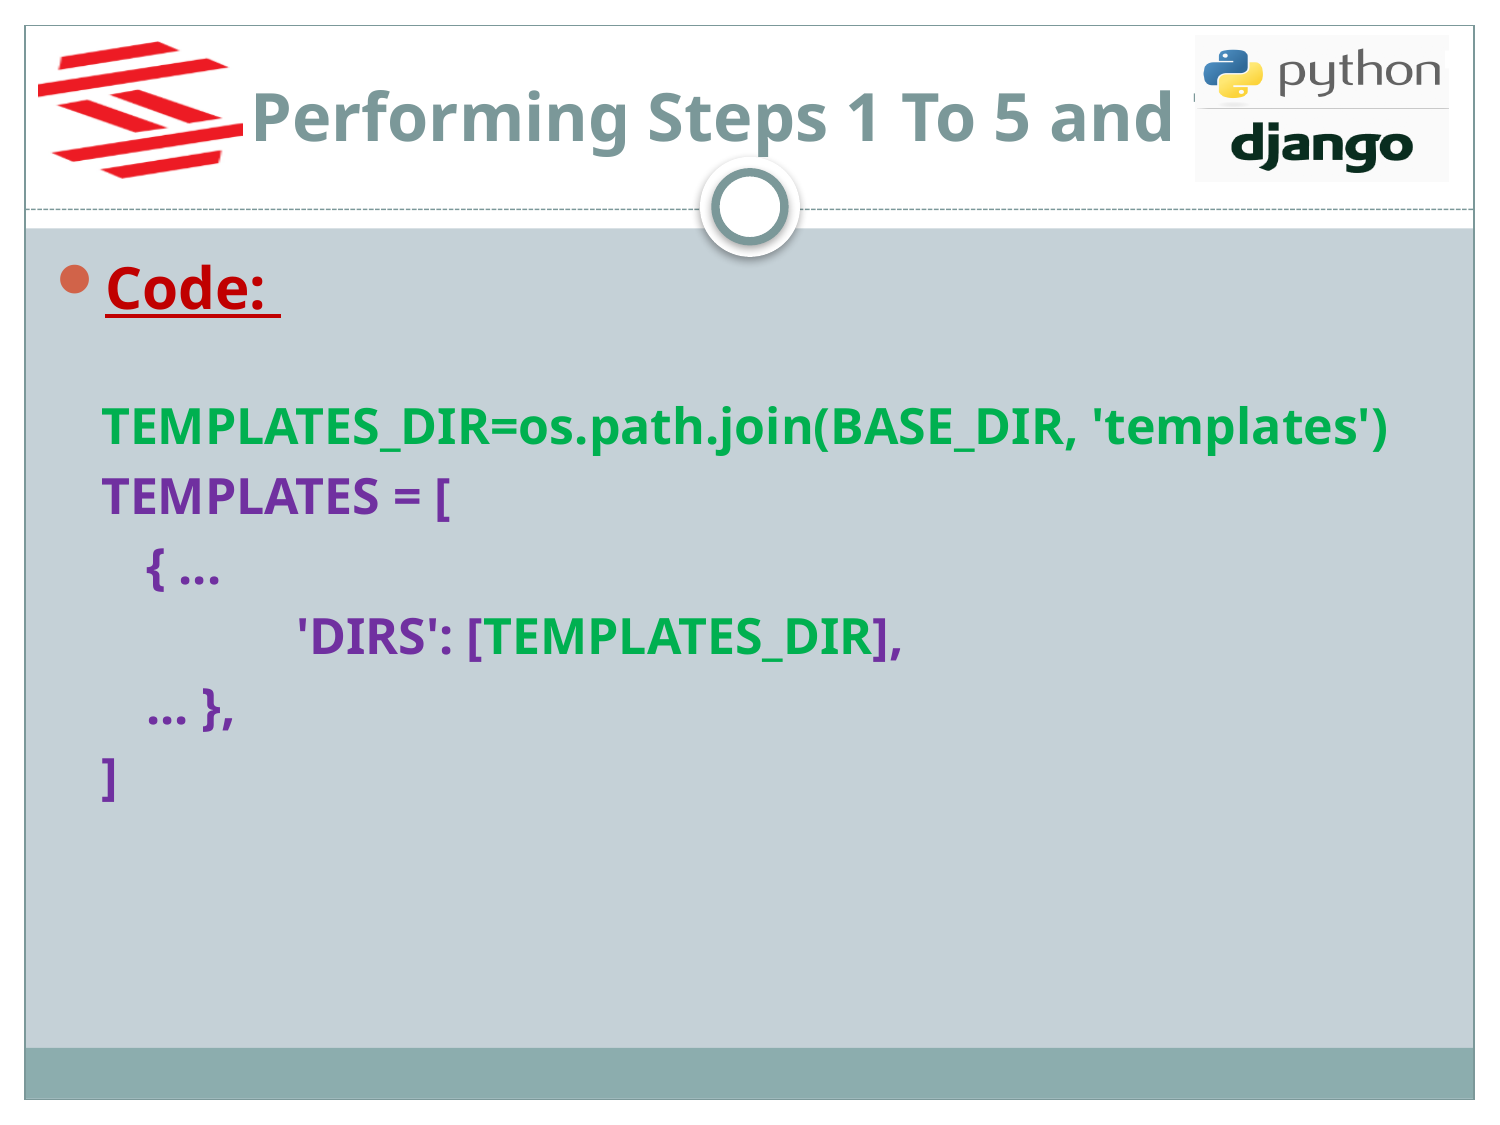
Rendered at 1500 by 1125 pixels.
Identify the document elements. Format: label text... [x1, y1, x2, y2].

picture [1195, 34, 1449, 183]
title Performing Steps 1 To 5 and 7 [237, 37, 1190, 162]
picture [37, 40, 243, 185]
list Code: TEMPLATES_DIR=os.path.join(BASE_DIR, 'templates') TEMPLATES = [ { ... 'DIRS': [TEMPLATES_DIR], ... }, ] [41, 243, 1471, 1125]
